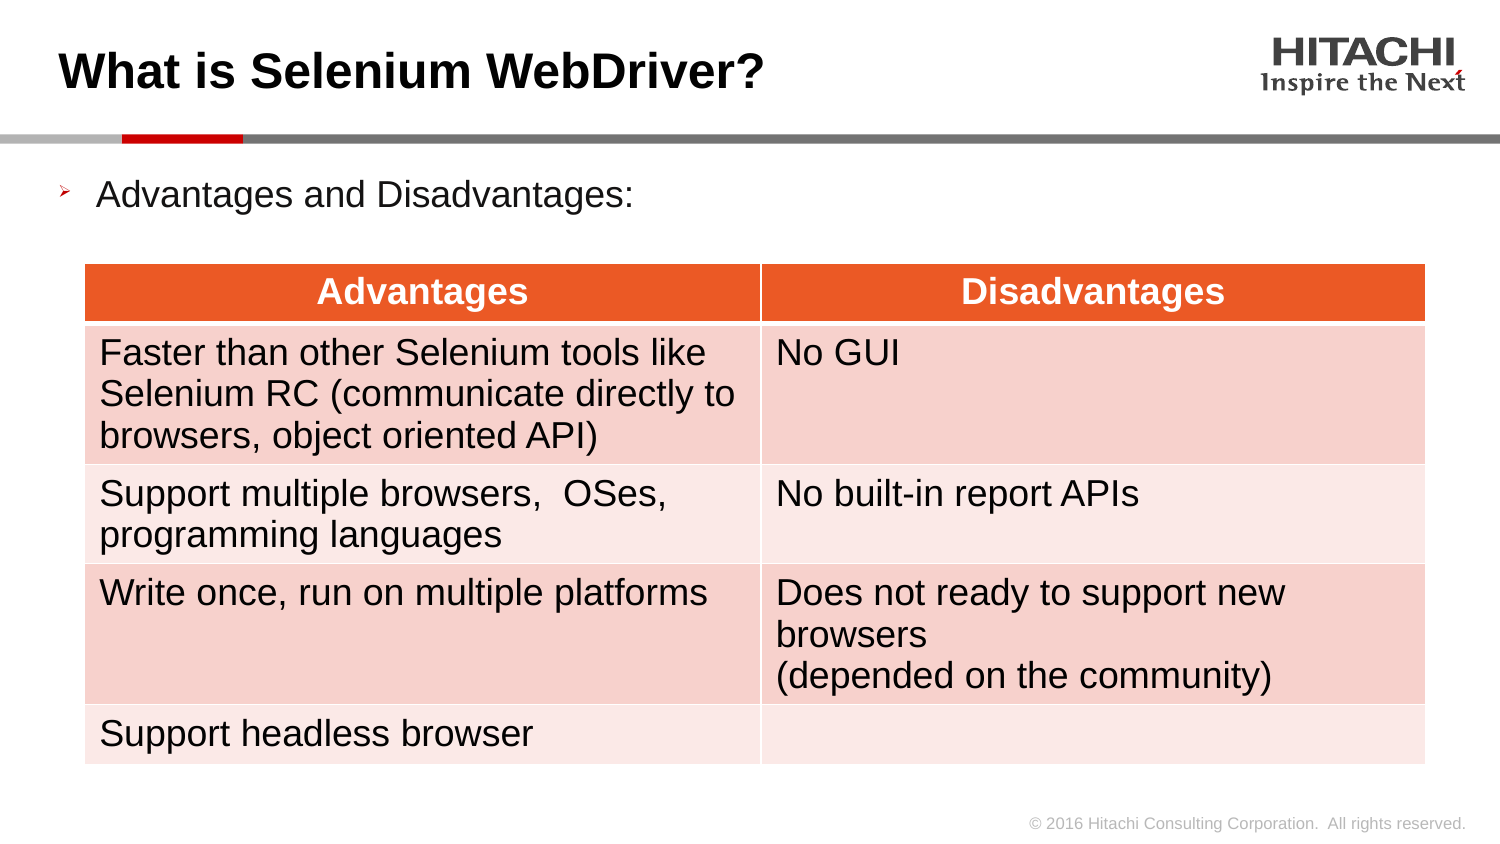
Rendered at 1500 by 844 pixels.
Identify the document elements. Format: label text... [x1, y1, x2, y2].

table_cell Support headless browser [85, 705, 760, 764]
table_header Advantages [85, 264, 760, 321]
table_cell No GUI [762, 326, 1425, 464]
table_cell Write once, run on multiple platforms [85, 564, 760, 704]
table_cell No built-in report APIs [762, 465, 1425, 563]
table_header Disadvantages [762, 264, 1425, 321]
table_cell Faster than other Selenium tools like Selenium RC (communicate directly to browsers, object oriented API) [85, 326, 760, 464]
table_cell Support multiple browsers, OSes, programming languages [85, 465, 760, 563]
table_cell [762, 705, 1425, 764]
list Advantages and Disadvantages: [43, 158, 1450, 354]
table_cell Does not ready to support new browsers (depended on the community) [762, 564, 1425, 704]
title What is Selenium WebDriver? [43, 8, 1200, 129]
